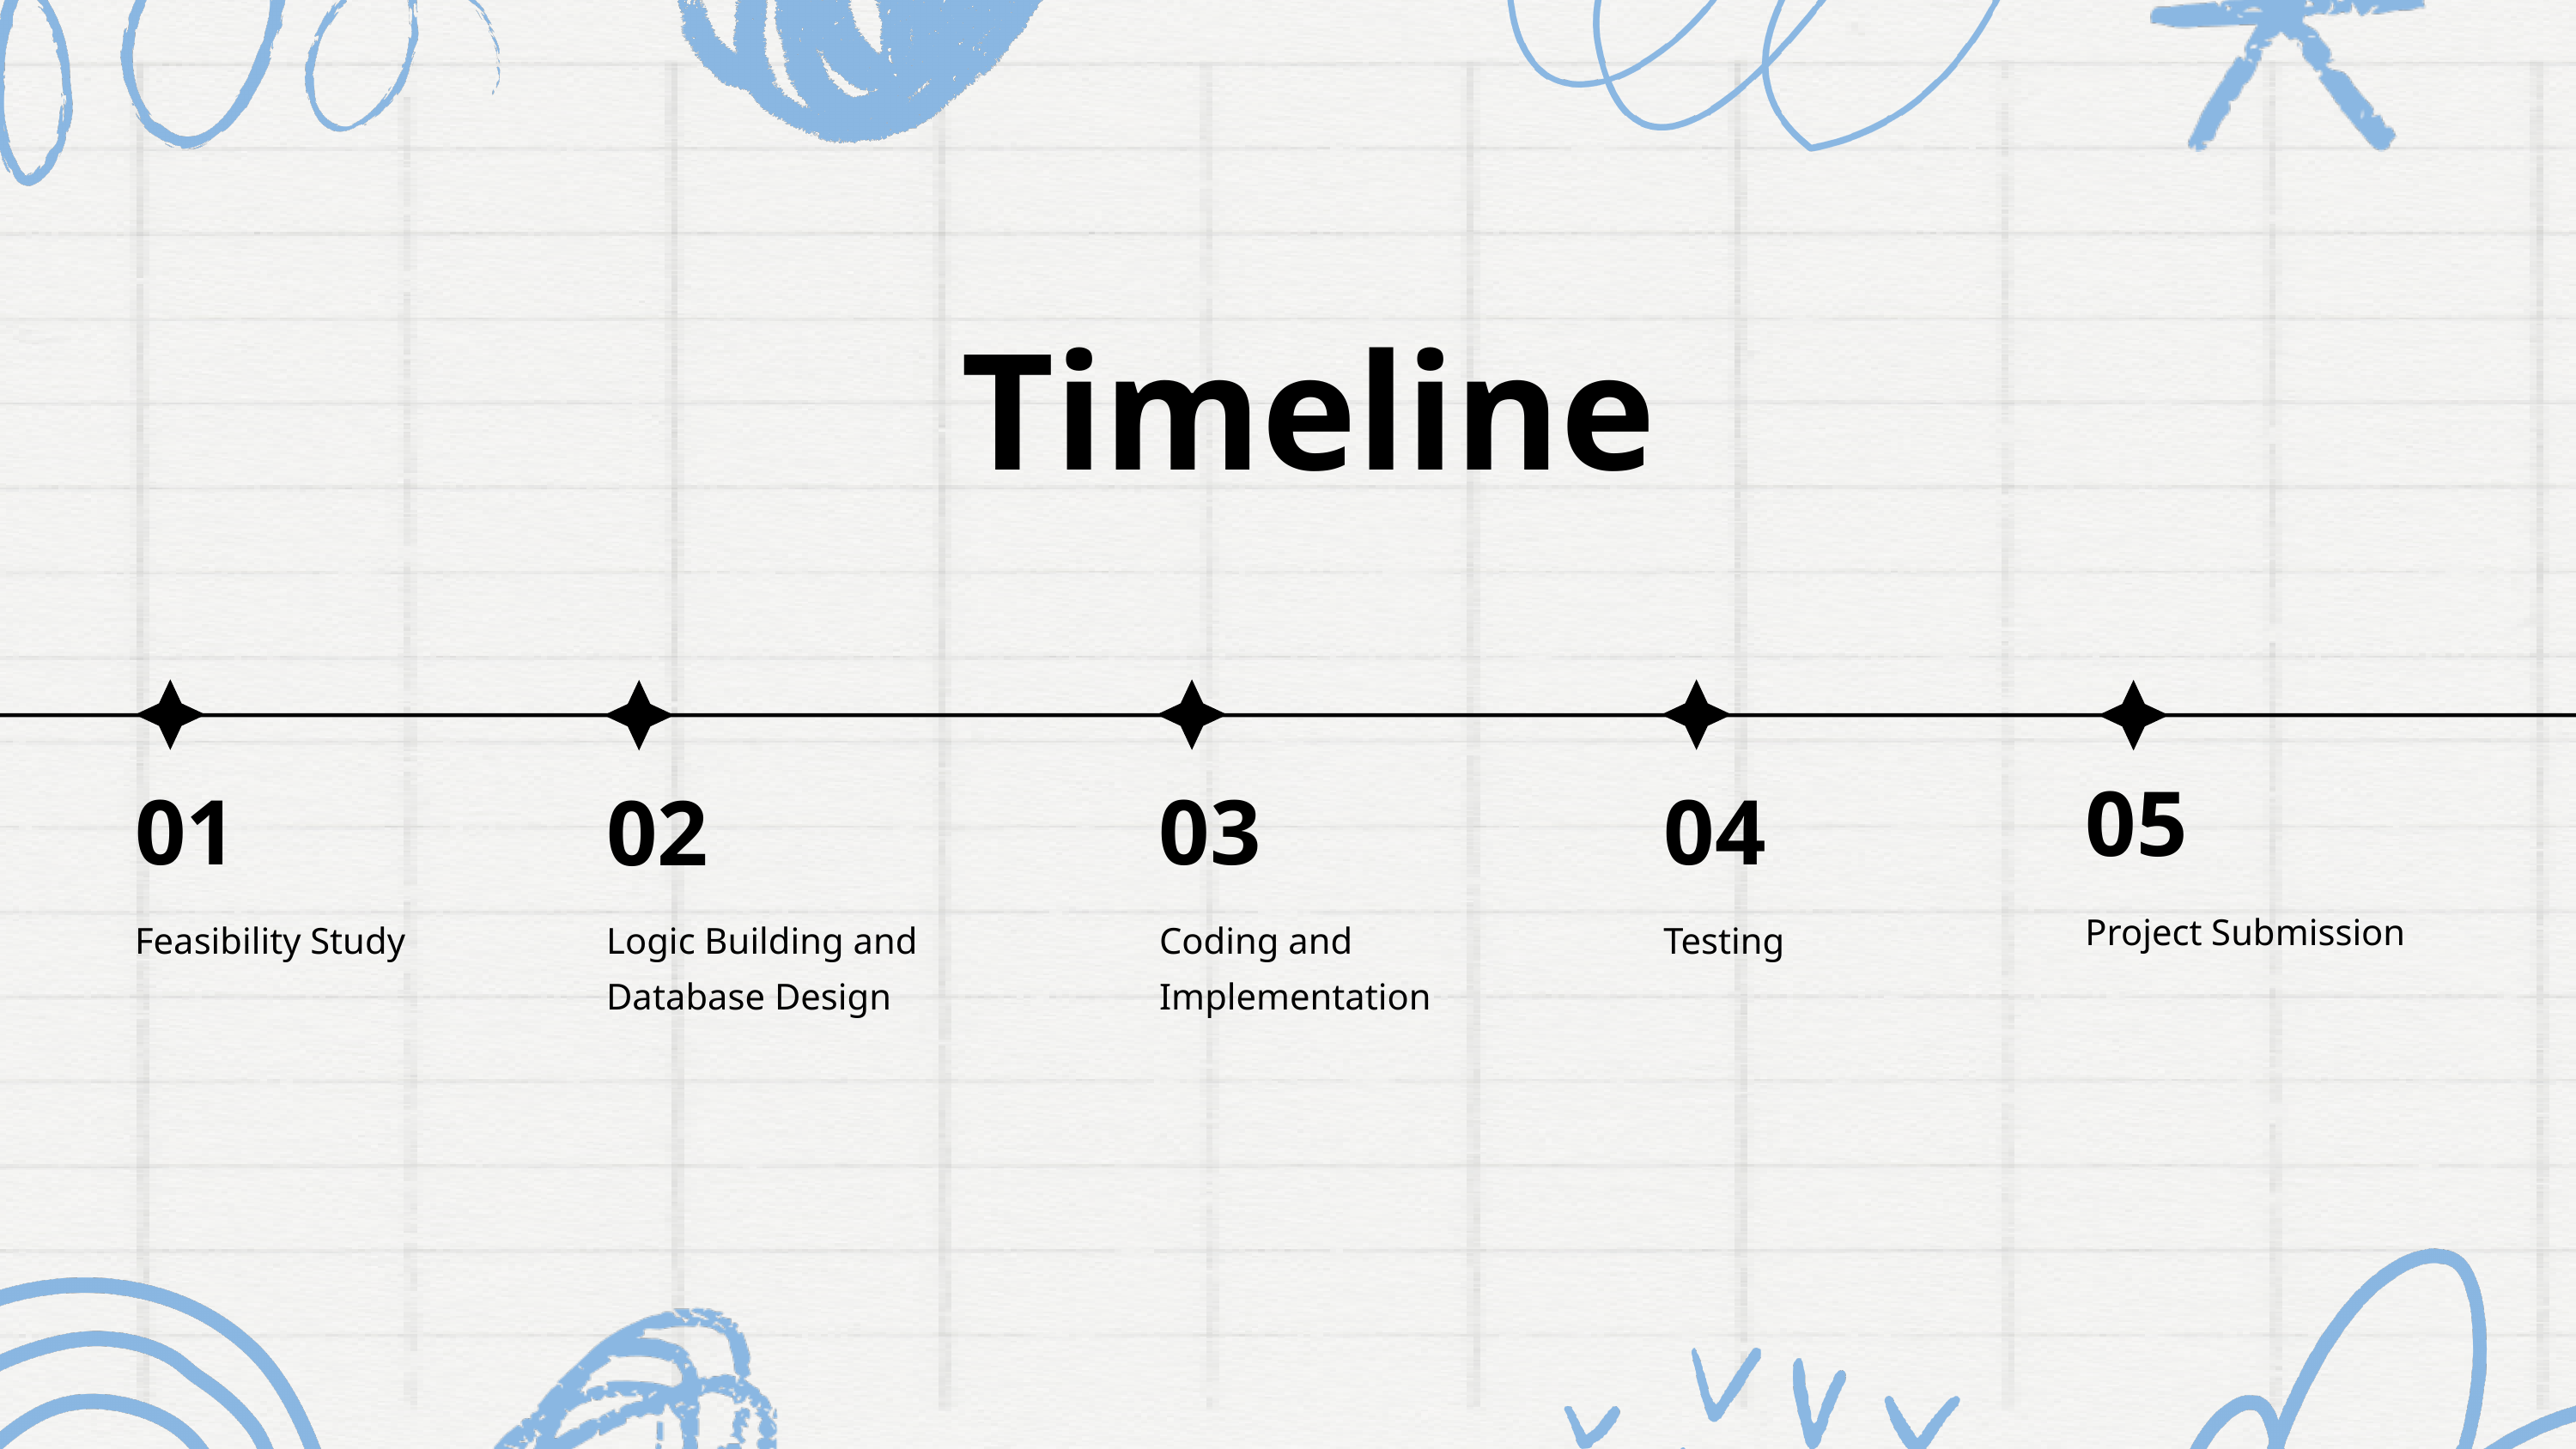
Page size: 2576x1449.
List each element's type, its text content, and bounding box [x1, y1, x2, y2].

text_box 05 [2085, 782, 2395, 875]
text_box Project Submission [2085, 896, 2458, 953]
text_box [0, 1252, 349, 1449]
text_box 02 [606, 791, 916, 884]
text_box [1661, 679, 1733, 750]
text_box Coding and Implementation [1158, 905, 1546, 1017]
text_box [0, 0, 2576, 715]
text_box Testing [1663, 905, 2037, 961]
text_box [2149, 0, 2432, 152]
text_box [1156, 679, 1228, 750]
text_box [2098, 679, 2170, 751]
text_box [1564, 1346, 2011, 1449]
text_box 01 [135, 791, 445, 883]
text_box Feasibility Study [135, 905, 508, 961]
text_box [412, 1305, 778, 1449]
text_box [666, 0, 1078, 145]
text_box 04 [1663, 791, 1973, 883]
text_box [0, 0, 501, 187]
text_box Logic Building and Database Design [606, 906, 992, 1018]
text_box 03 [1158, 791, 1469, 883]
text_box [134, 679, 206, 750]
text_box [2149, 1248, 2576, 1449]
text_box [603, 679, 675, 751]
text_box [1359, 0, 2134, 152]
text_box [0, 716, 2576, 1449]
text_box Timeline [666, 346, 1910, 503]
